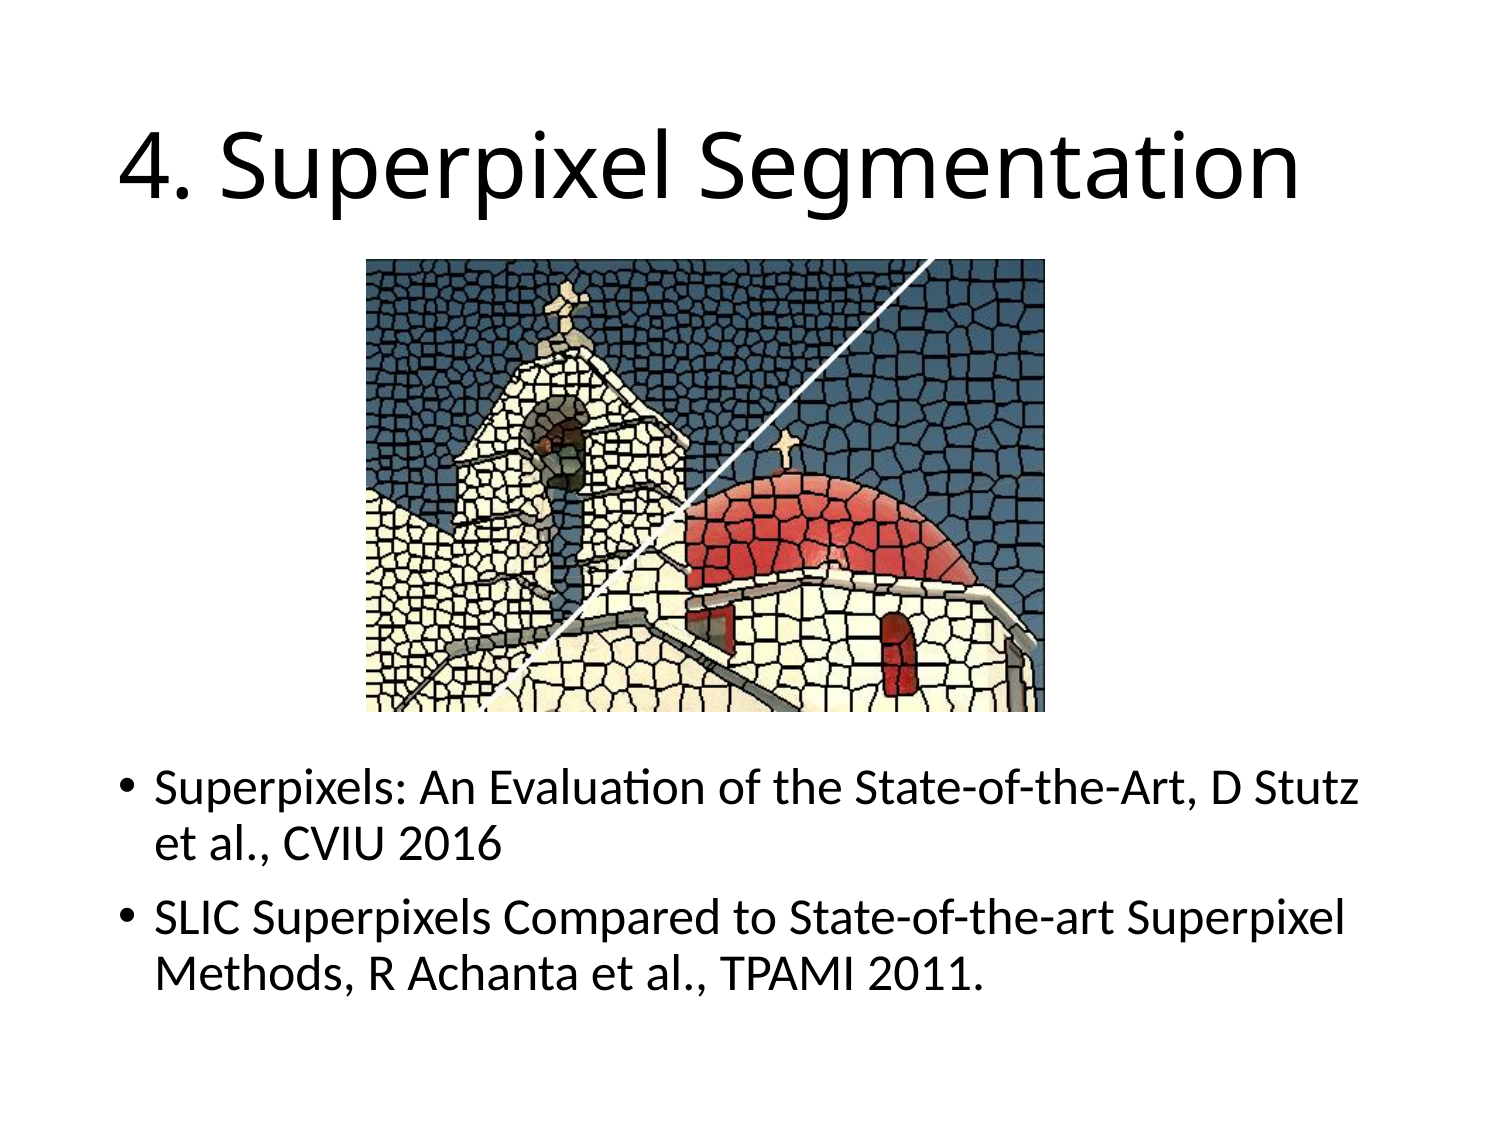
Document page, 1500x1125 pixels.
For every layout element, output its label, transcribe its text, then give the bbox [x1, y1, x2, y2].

title 4. Superpixel Segmentation [103, 59, 1397, 278]
picture [366, 259, 1045, 713]
list Superpixels: An Evaluation of the State-of-the-Art, D Stutz et al., CVIU 2016 SLIC Superpixels Compared to State-of-the-art Superpixel Methods, R Achanta et al., TPAMI 2011. [103, 299, 1397, 1014]
